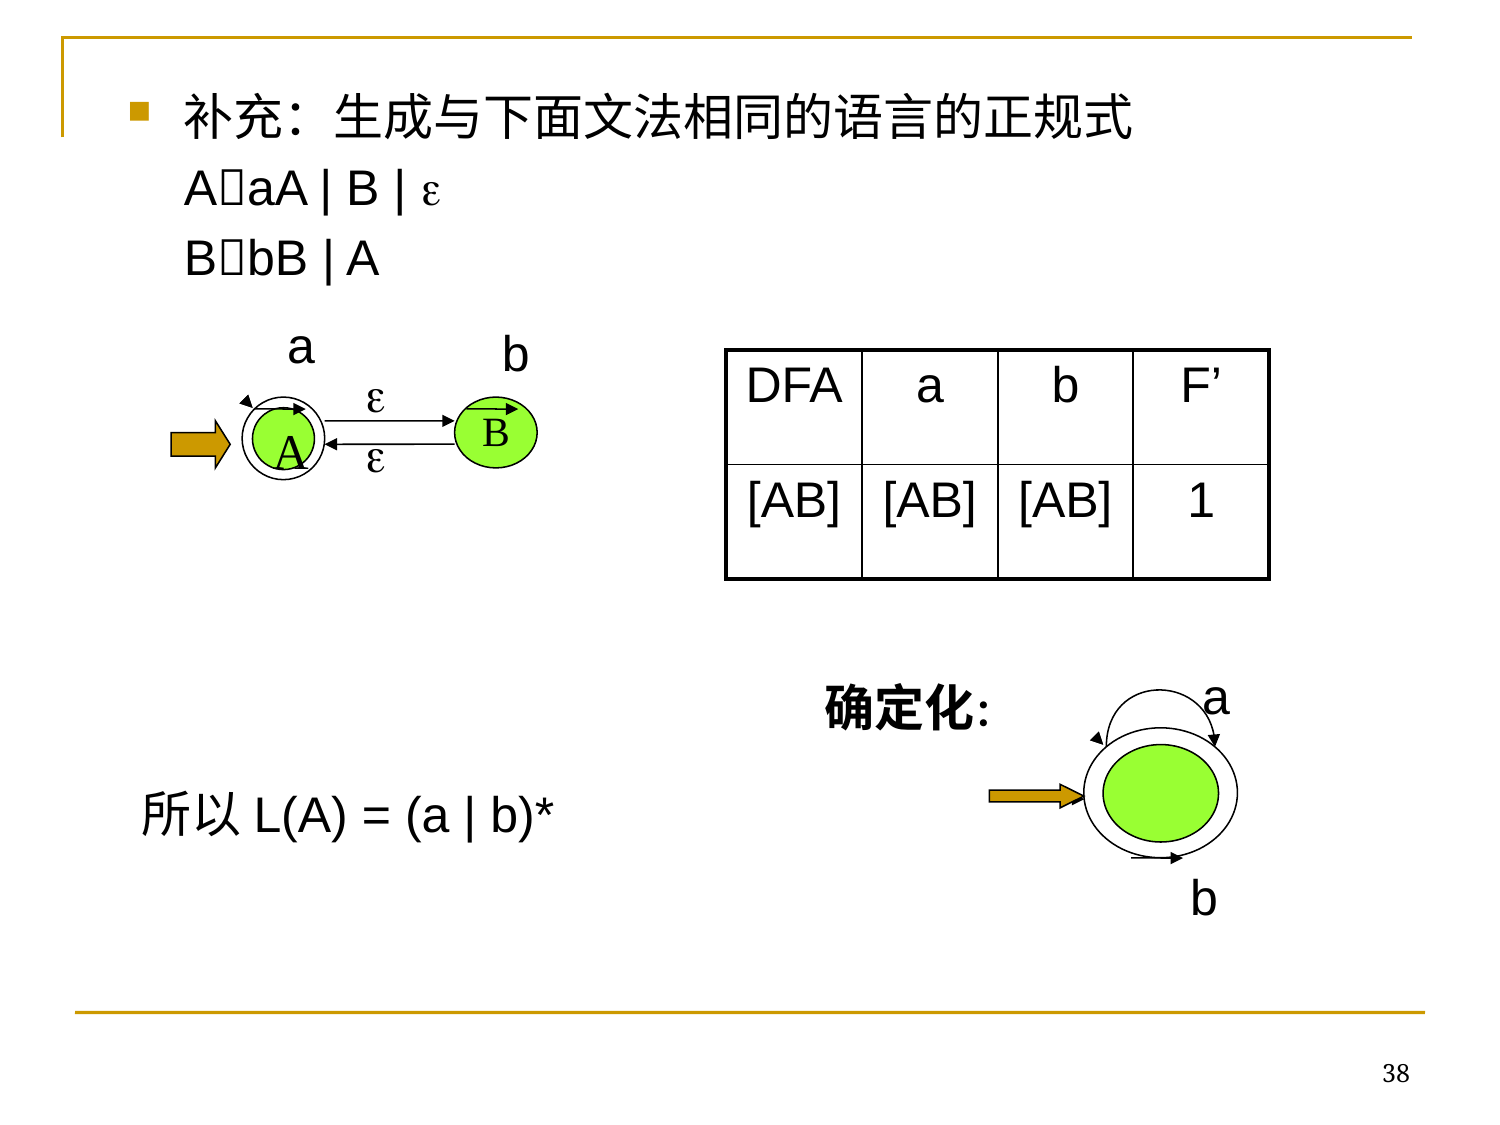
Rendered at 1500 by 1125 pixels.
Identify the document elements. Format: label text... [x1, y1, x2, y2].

table_header DFA [728, 352, 861, 464]
list 补充：生成与下面文法相同的语言的正规式 AaA | B |  BbB | A [112, 78, 1447, 268]
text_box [170, 305, 545, 491]
table_header a [863, 352, 997, 464]
slide_number 38 [1074, 1023, 1426, 1100]
table_cell [AB] [863, 465, 997, 577]
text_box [808, 656, 1246, 933]
table_cell 1 [1134, 465, 1267, 577]
table_cell [AB] [999, 465, 1132, 577]
table_header b [999, 352, 1132, 464]
table_cell [AB] [728, 465, 861, 577]
text_box 所以L(A) = (a | b)* [123, 774, 573, 850]
table_header F’ [1134, 352, 1267, 464]
